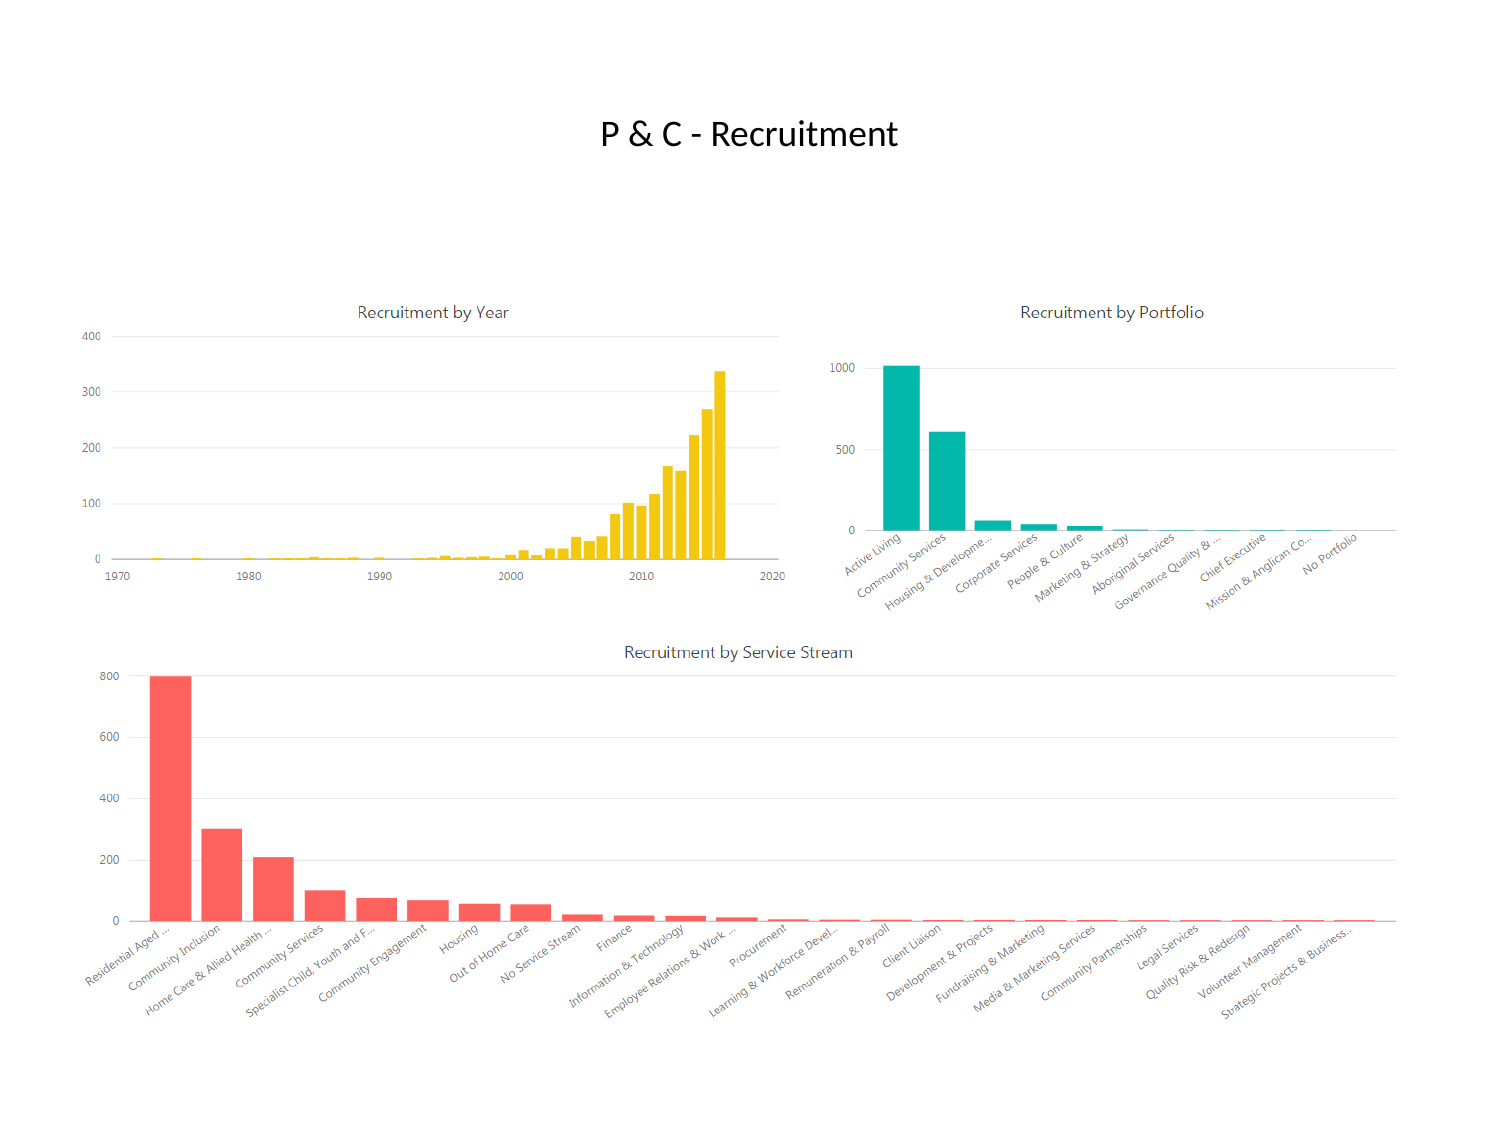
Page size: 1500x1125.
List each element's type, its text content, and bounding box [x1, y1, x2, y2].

picture [76, 266, 1422, 1035]
text_box P & C - Recruitment [585, 101, 915, 162]
